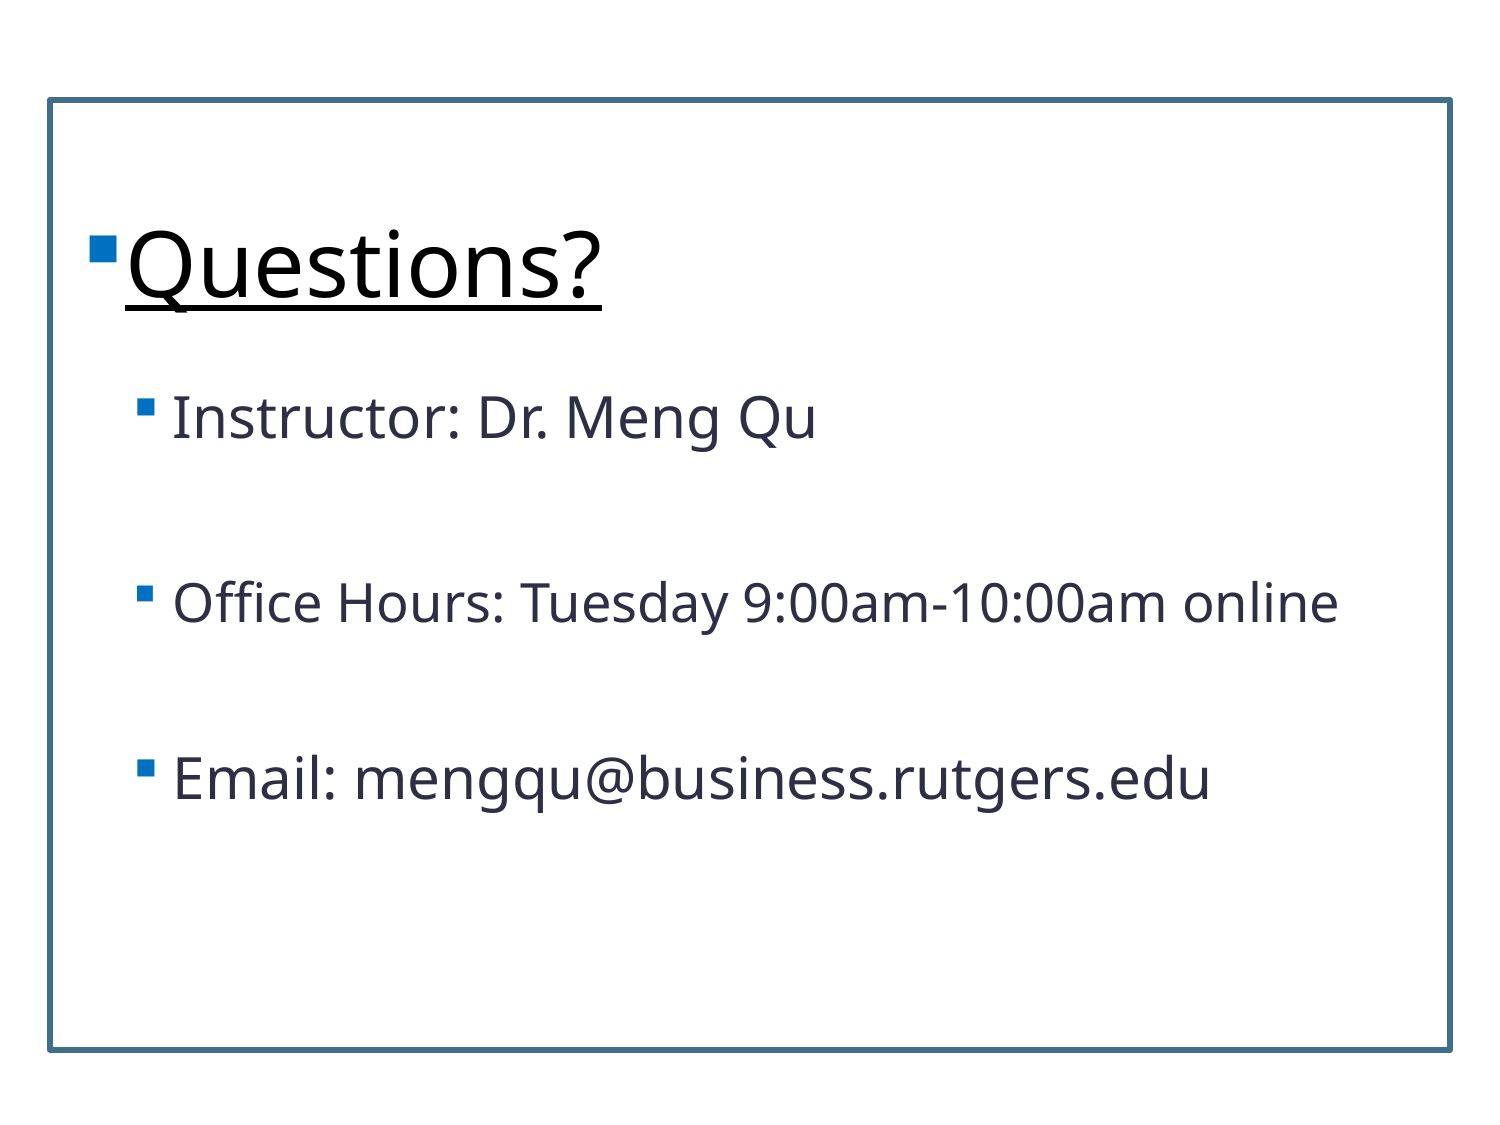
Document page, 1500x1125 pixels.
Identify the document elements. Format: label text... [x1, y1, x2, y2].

list Questions? Instructor: Dr. Meng Qu Office Hours: Tuesday 9:00am-10:00am online Email: mengqu@business.rutgers.edu [50, 99, 1450, 1050]
